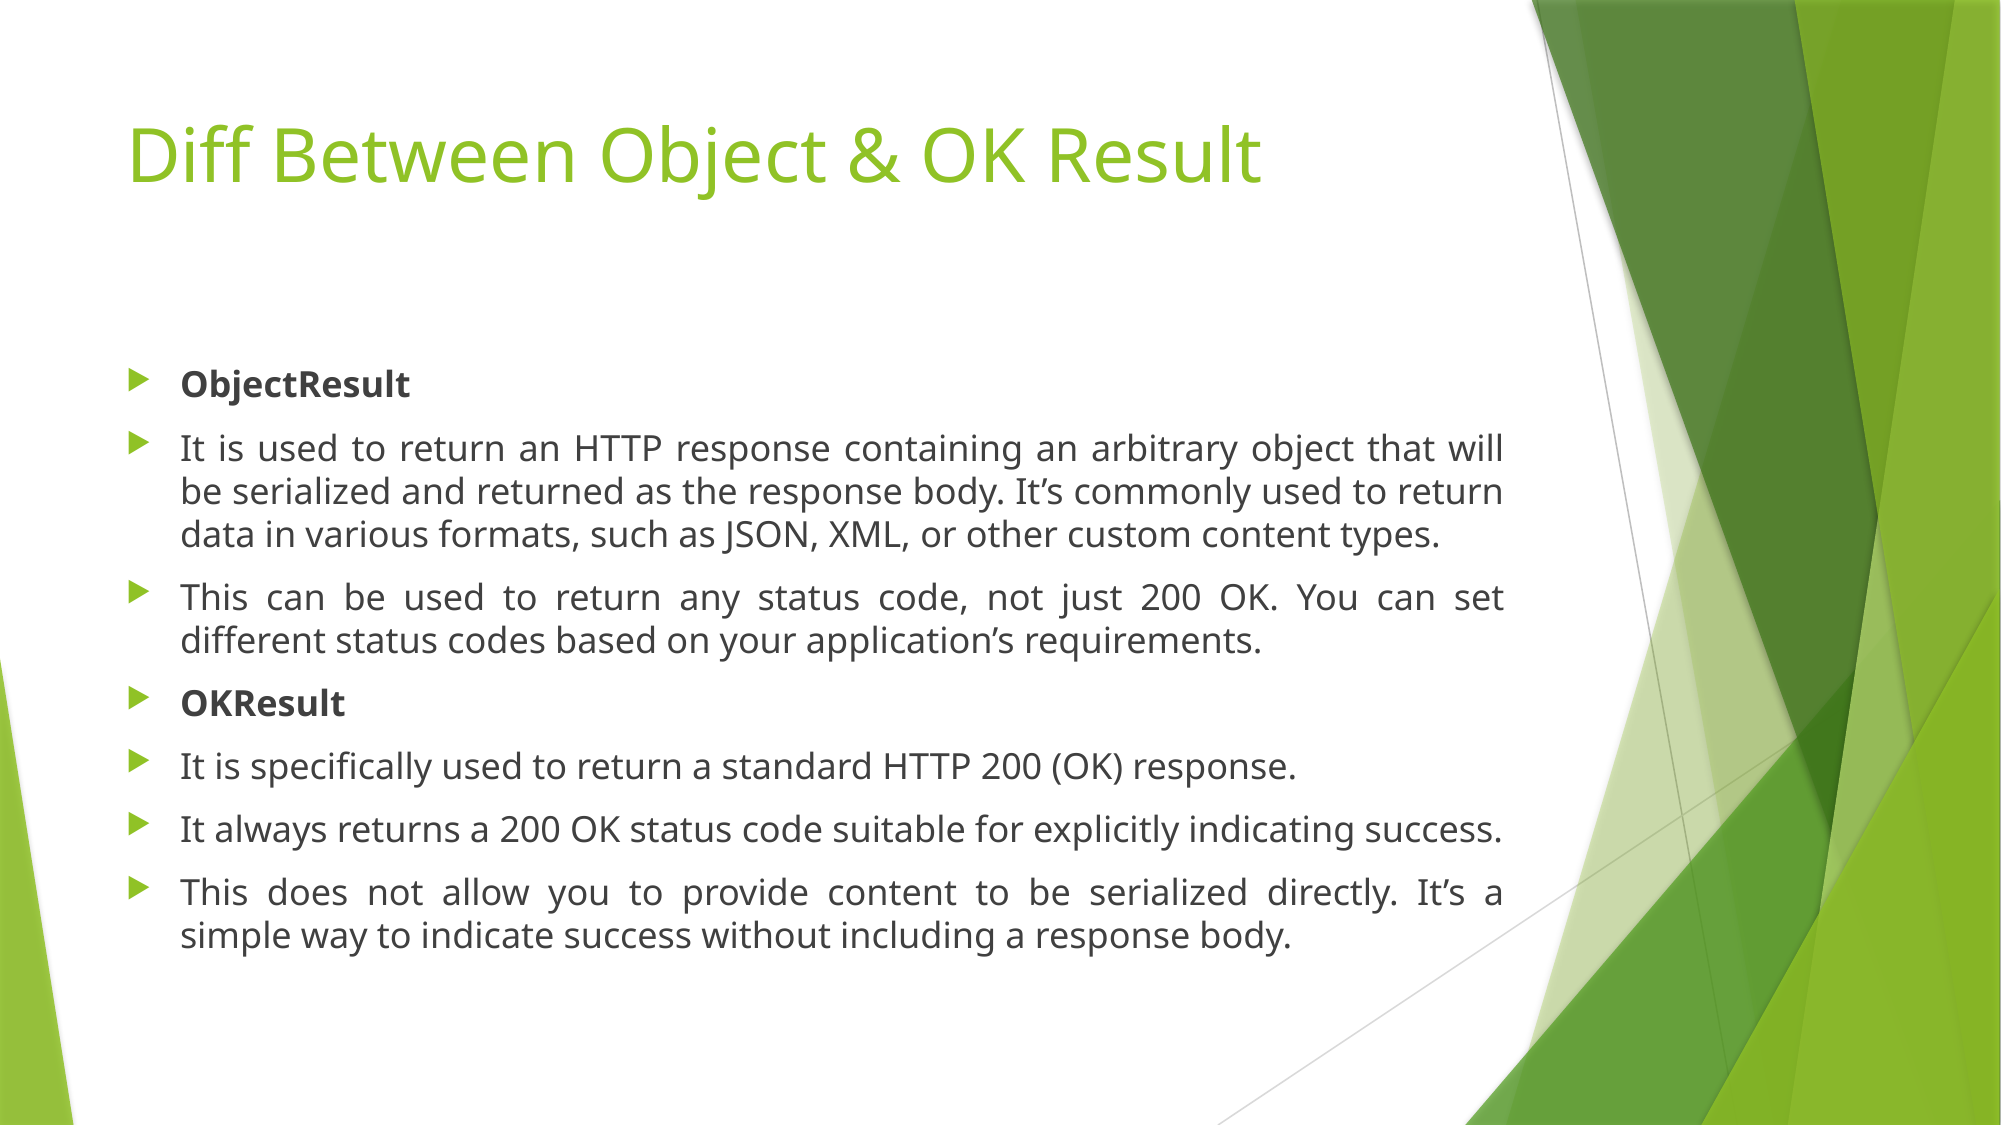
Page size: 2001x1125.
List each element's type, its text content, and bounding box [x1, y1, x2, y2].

title Diff Between Object & OK Result [111, 99, 1522, 317]
list ObjectResult It is used to return an HTTP response containing an arbitrary object that will be serialized and returned as the response body. It’s commonly used to return data in various formats, such as JSON, XML, or other custom content types. This can be used to return any status code, not just 200 OK. You can set different status codes based on your application’s requirements. OKResult It is specifically used to return a standard HTTP 200 (OK) response. It always returns a 200 OK status code suitable for explicitly indicating success. This does not allow you to provide content to be serialized directly. It’s a simple way to indicate success without including a response body. [111, 354, 1522, 992]
